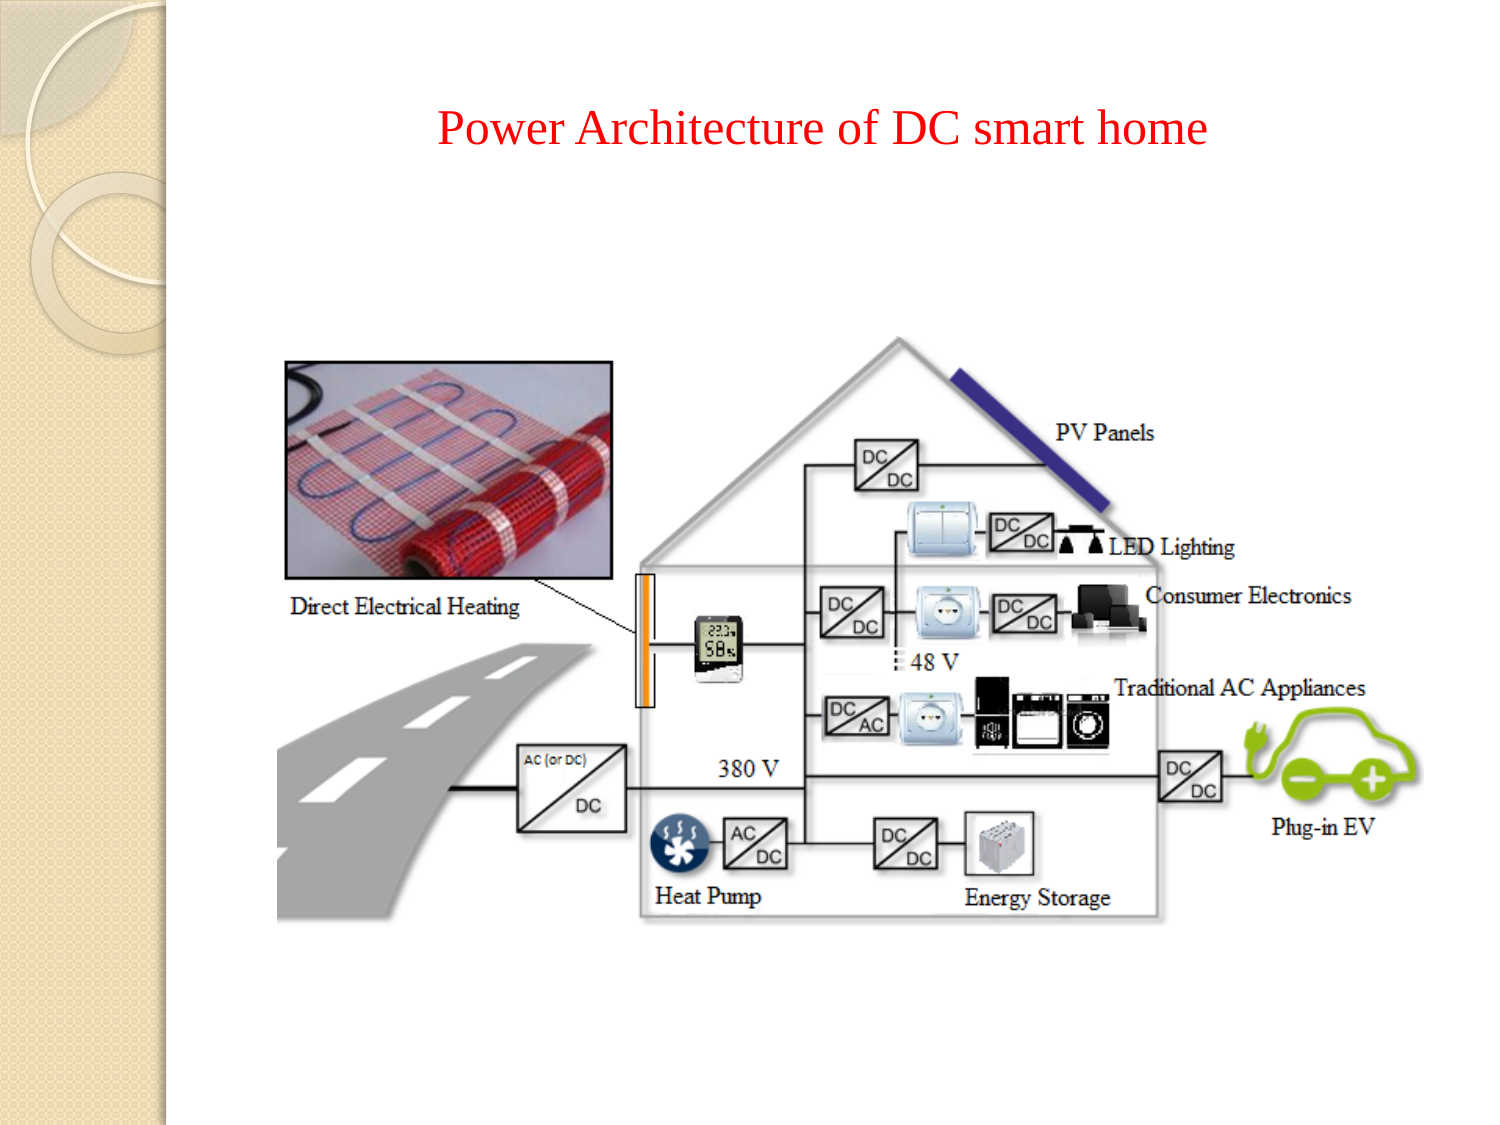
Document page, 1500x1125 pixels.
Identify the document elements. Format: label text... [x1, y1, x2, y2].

text_box Power Architecture of DC smart home [422, 87, 1313, 163]
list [277, 336, 1424, 927]
